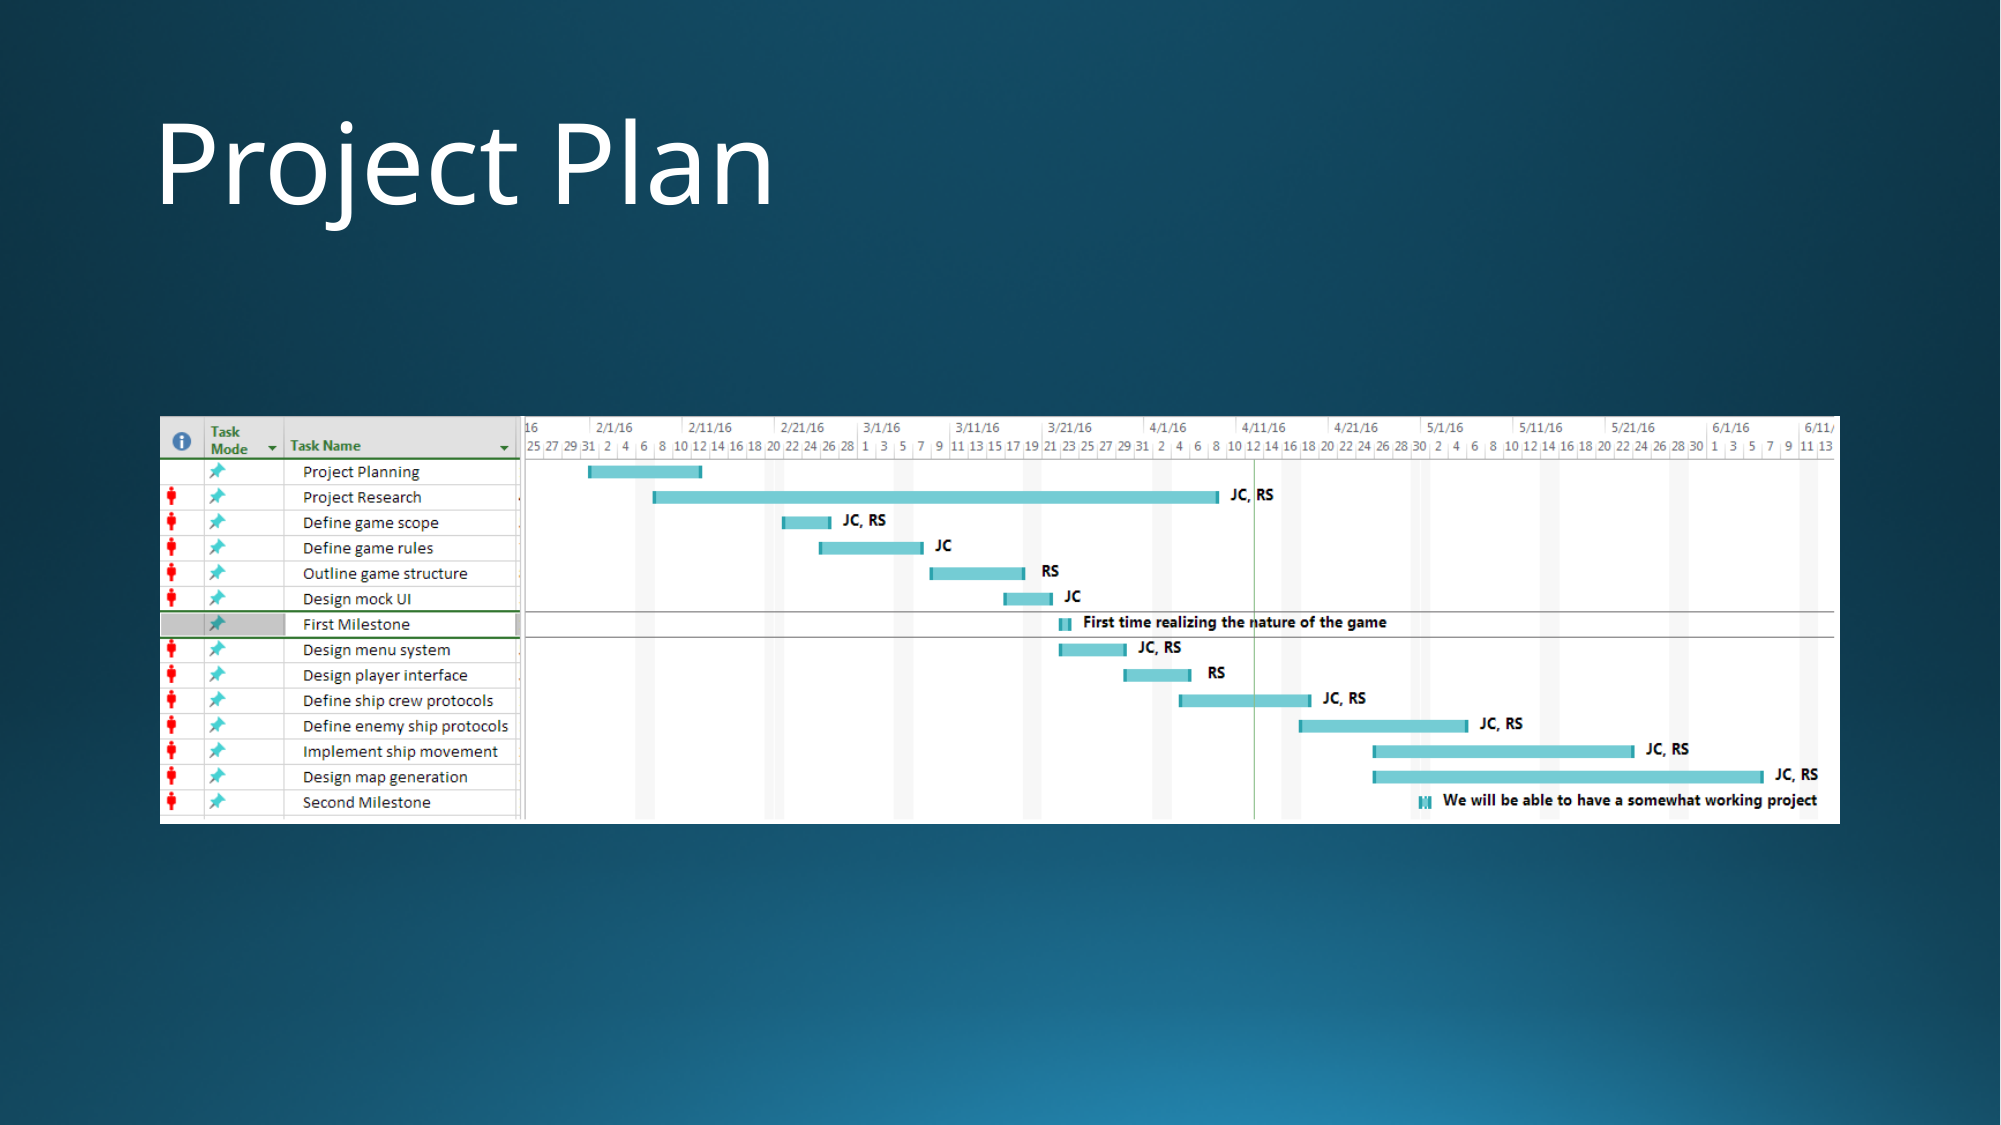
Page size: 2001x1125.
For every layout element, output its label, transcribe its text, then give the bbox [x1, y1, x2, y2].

title Project Plan [137, 59, 1863, 278]
picture [0, 0, 2001, 1125]
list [160, 416, 1840, 824]
